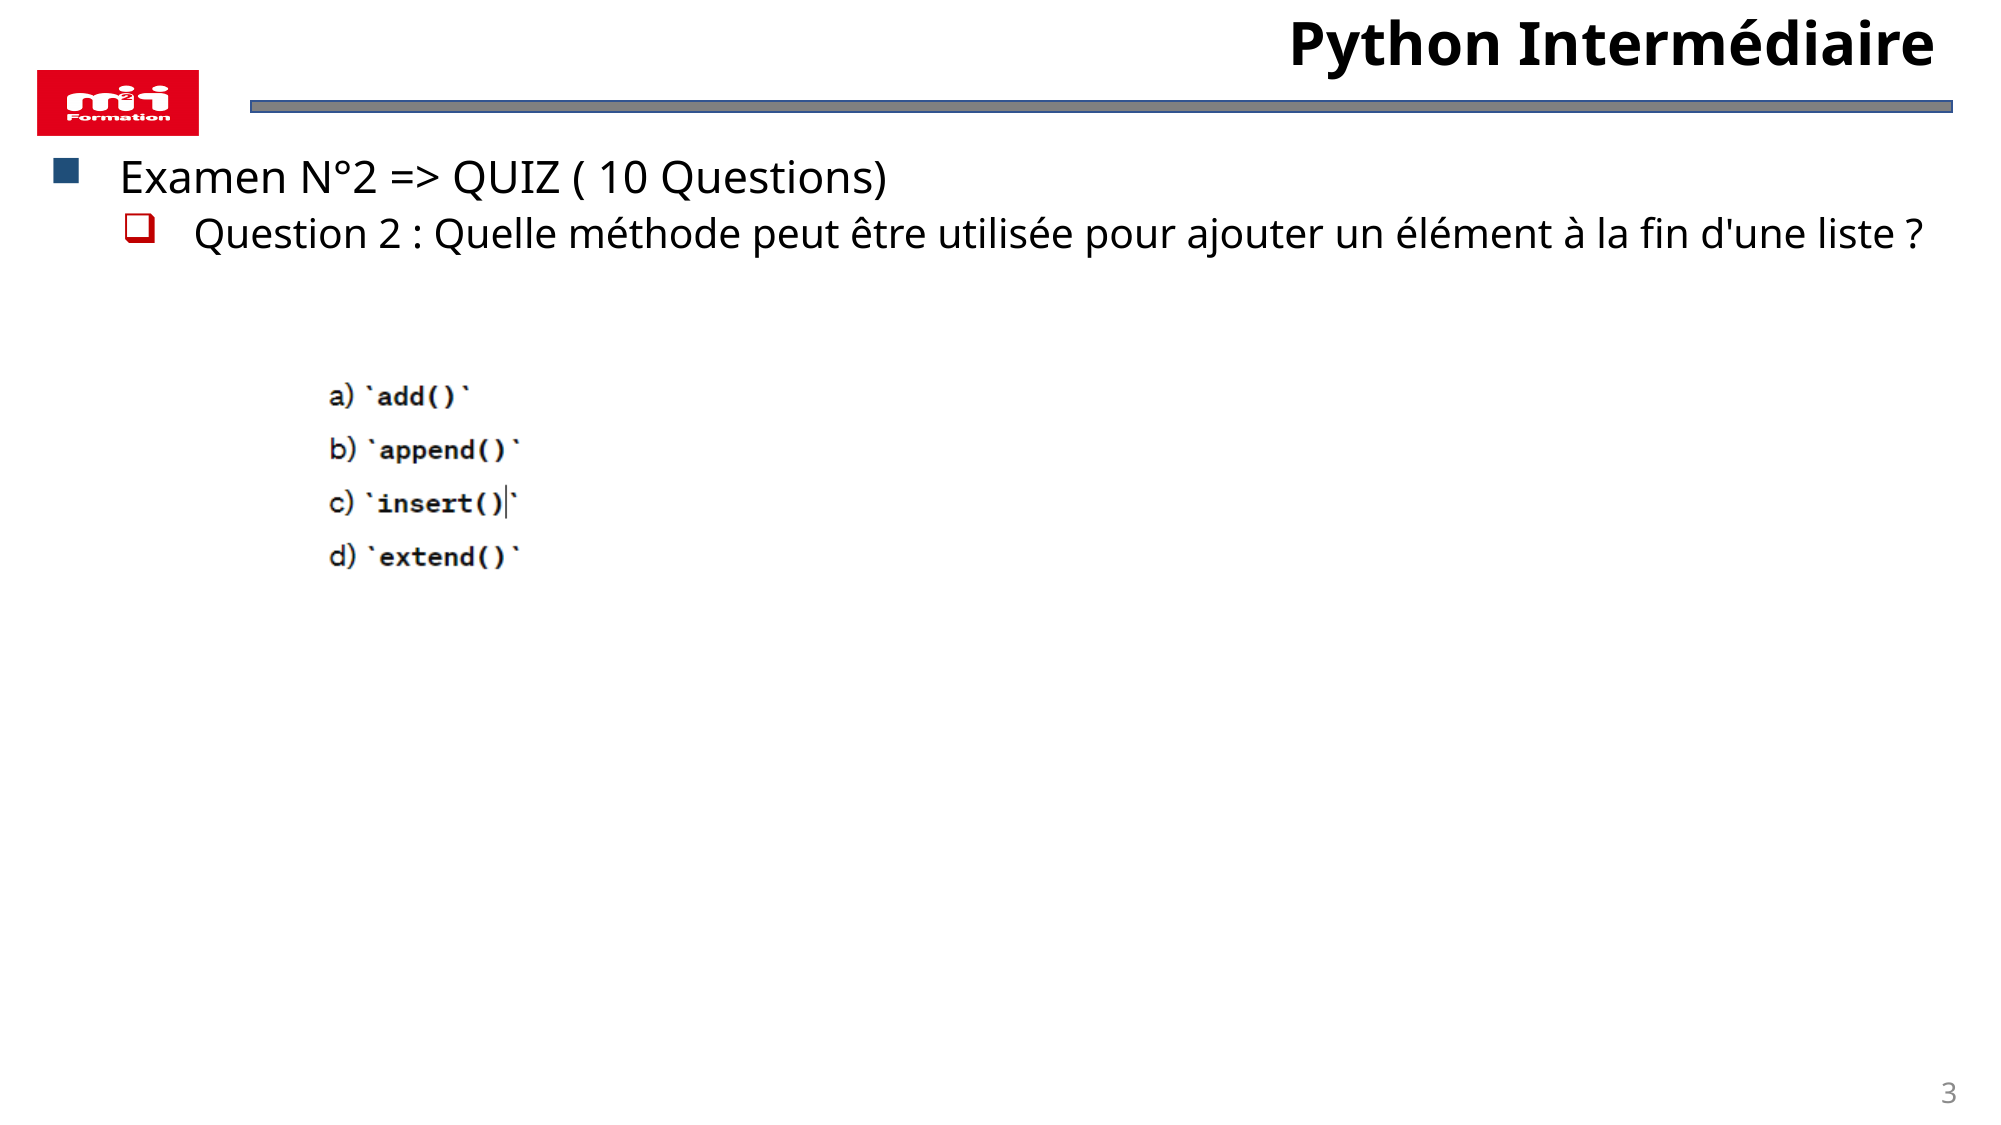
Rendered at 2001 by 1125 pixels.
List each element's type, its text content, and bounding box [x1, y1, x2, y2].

list Examen N°2 => QUIZ ( 10 Questions) Question 2 : Quelle méthode peut être utilisée pour ajouter un élément à la fin d'une liste ? [42, 149, 1958, 1054]
slide_number 3 [1898, 1064, 2000, 1125]
title Python Intermédiaire [251, 8, 1952, 90]
picture [307, 366, 1541, 583]
picture [37, 70, 199, 136]
